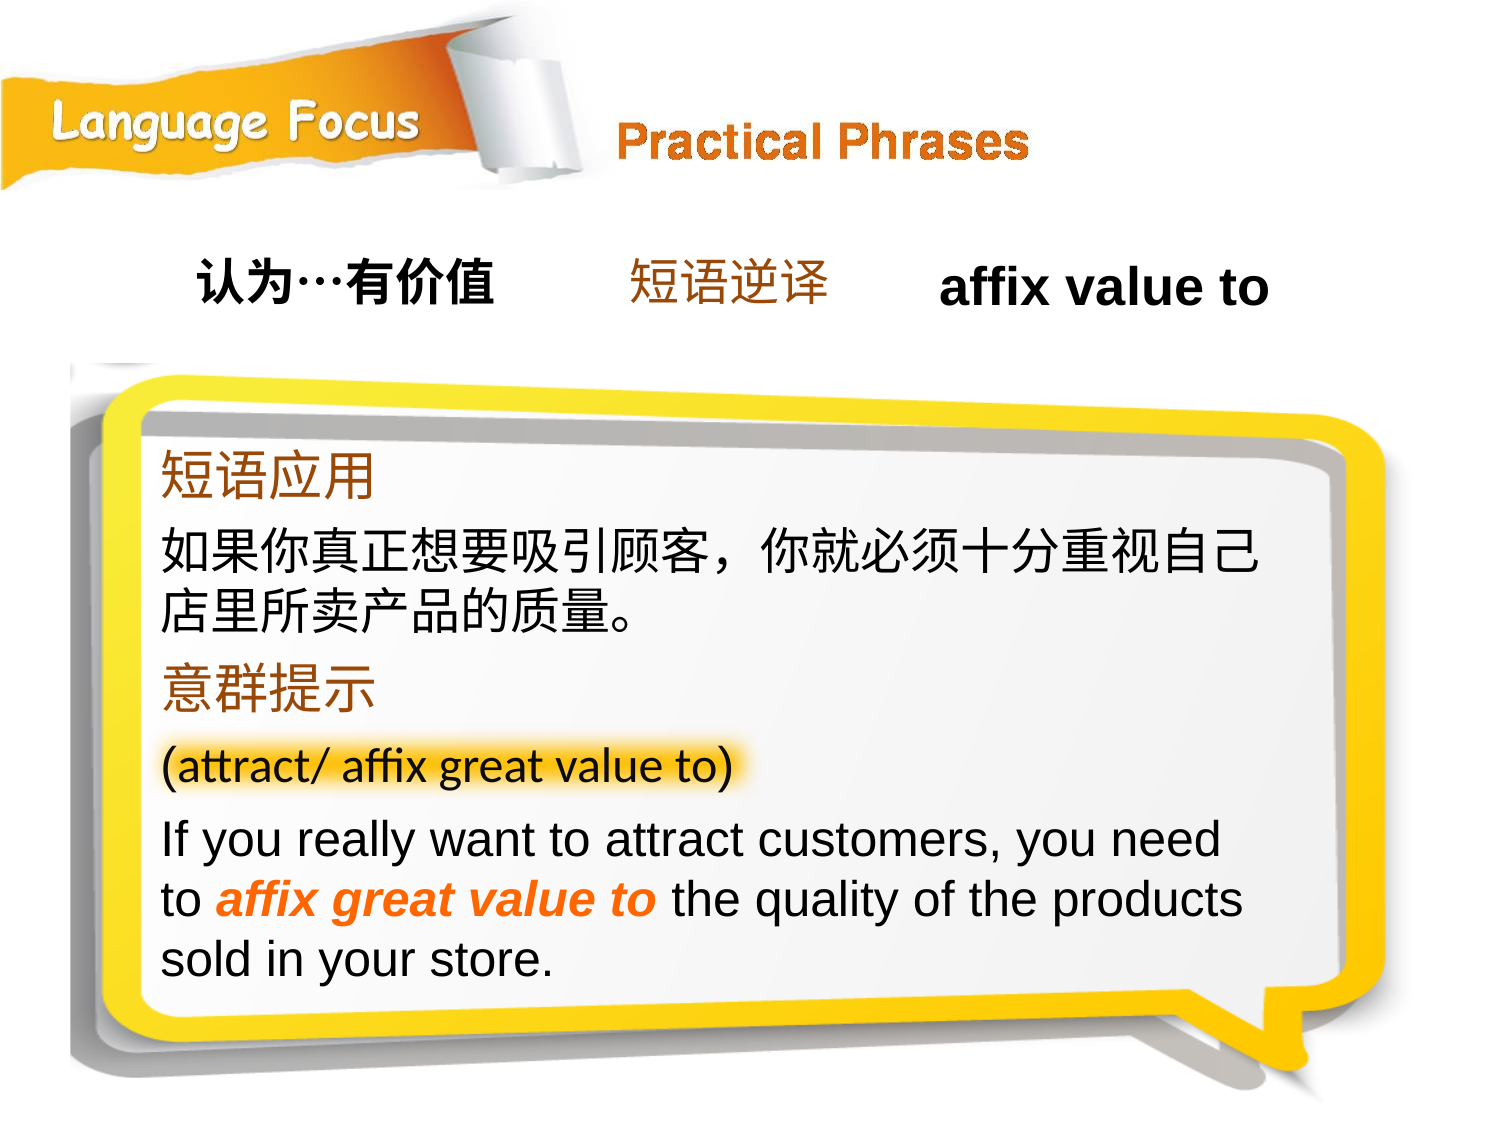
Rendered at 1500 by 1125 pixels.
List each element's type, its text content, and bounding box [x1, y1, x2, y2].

text_box 短语逆译 [614, 243, 886, 319]
picture [0, 0, 1161, 192]
text_box 认为…有价值 [180, 243, 598, 319]
picture [70, 363, 1432, 1106]
text_box affix value to [924, 243, 1424, 324]
